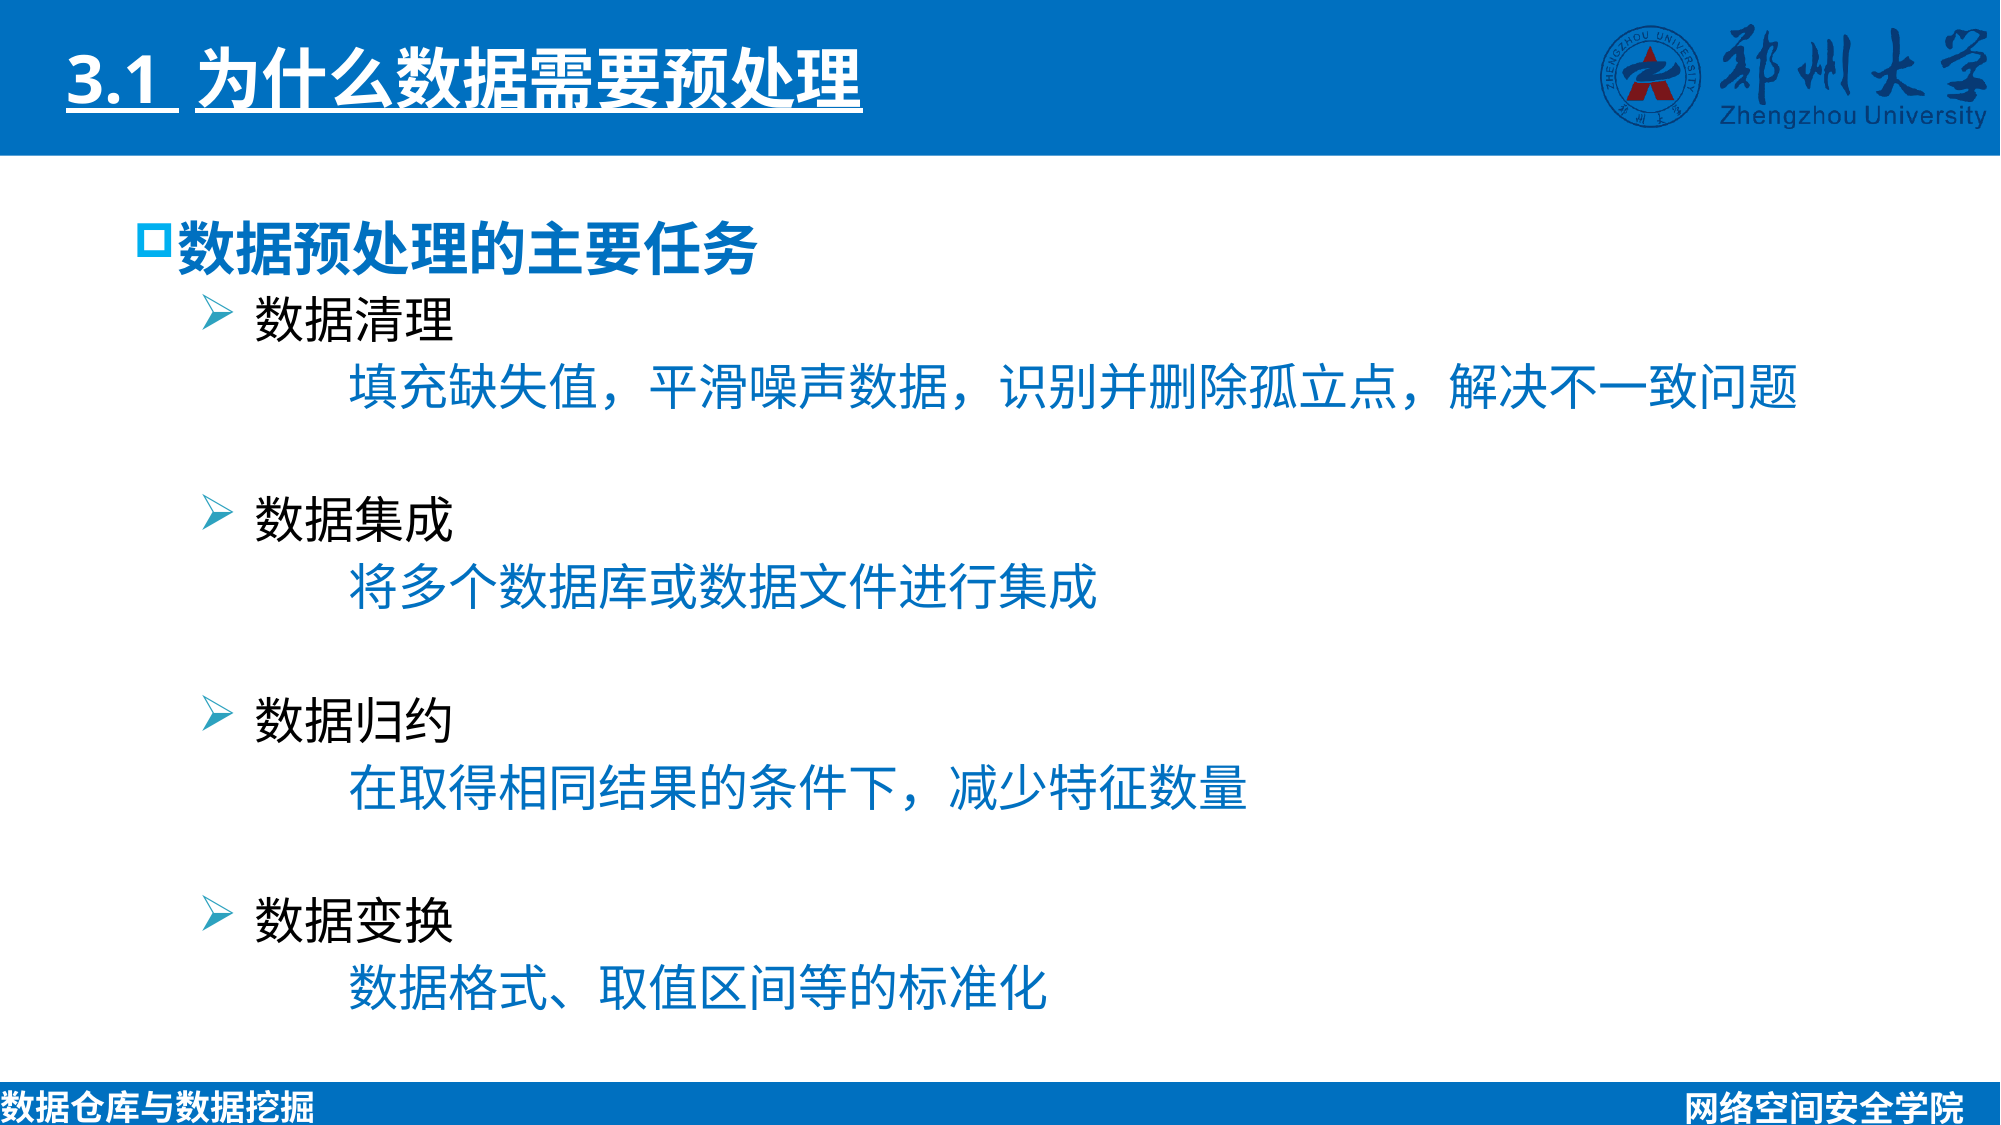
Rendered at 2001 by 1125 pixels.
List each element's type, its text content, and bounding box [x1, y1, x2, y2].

picture [1600, 24, 1987, 129]
text_box 数据预处理的主要任务 数据清理 填充缺失值，平滑噪声数据，识别并删除孤立点，解决不一致问题 数据集成 将多个数据库或数据文件进行集成 数据归约 在取得相同结果的条件下，减少特征数量 数据变换 数据格式、取值区间等的标准化 [118, 204, 1927, 1125]
list 3.1 为什么数据需要预处理 [65, 13, 1378, 140]
